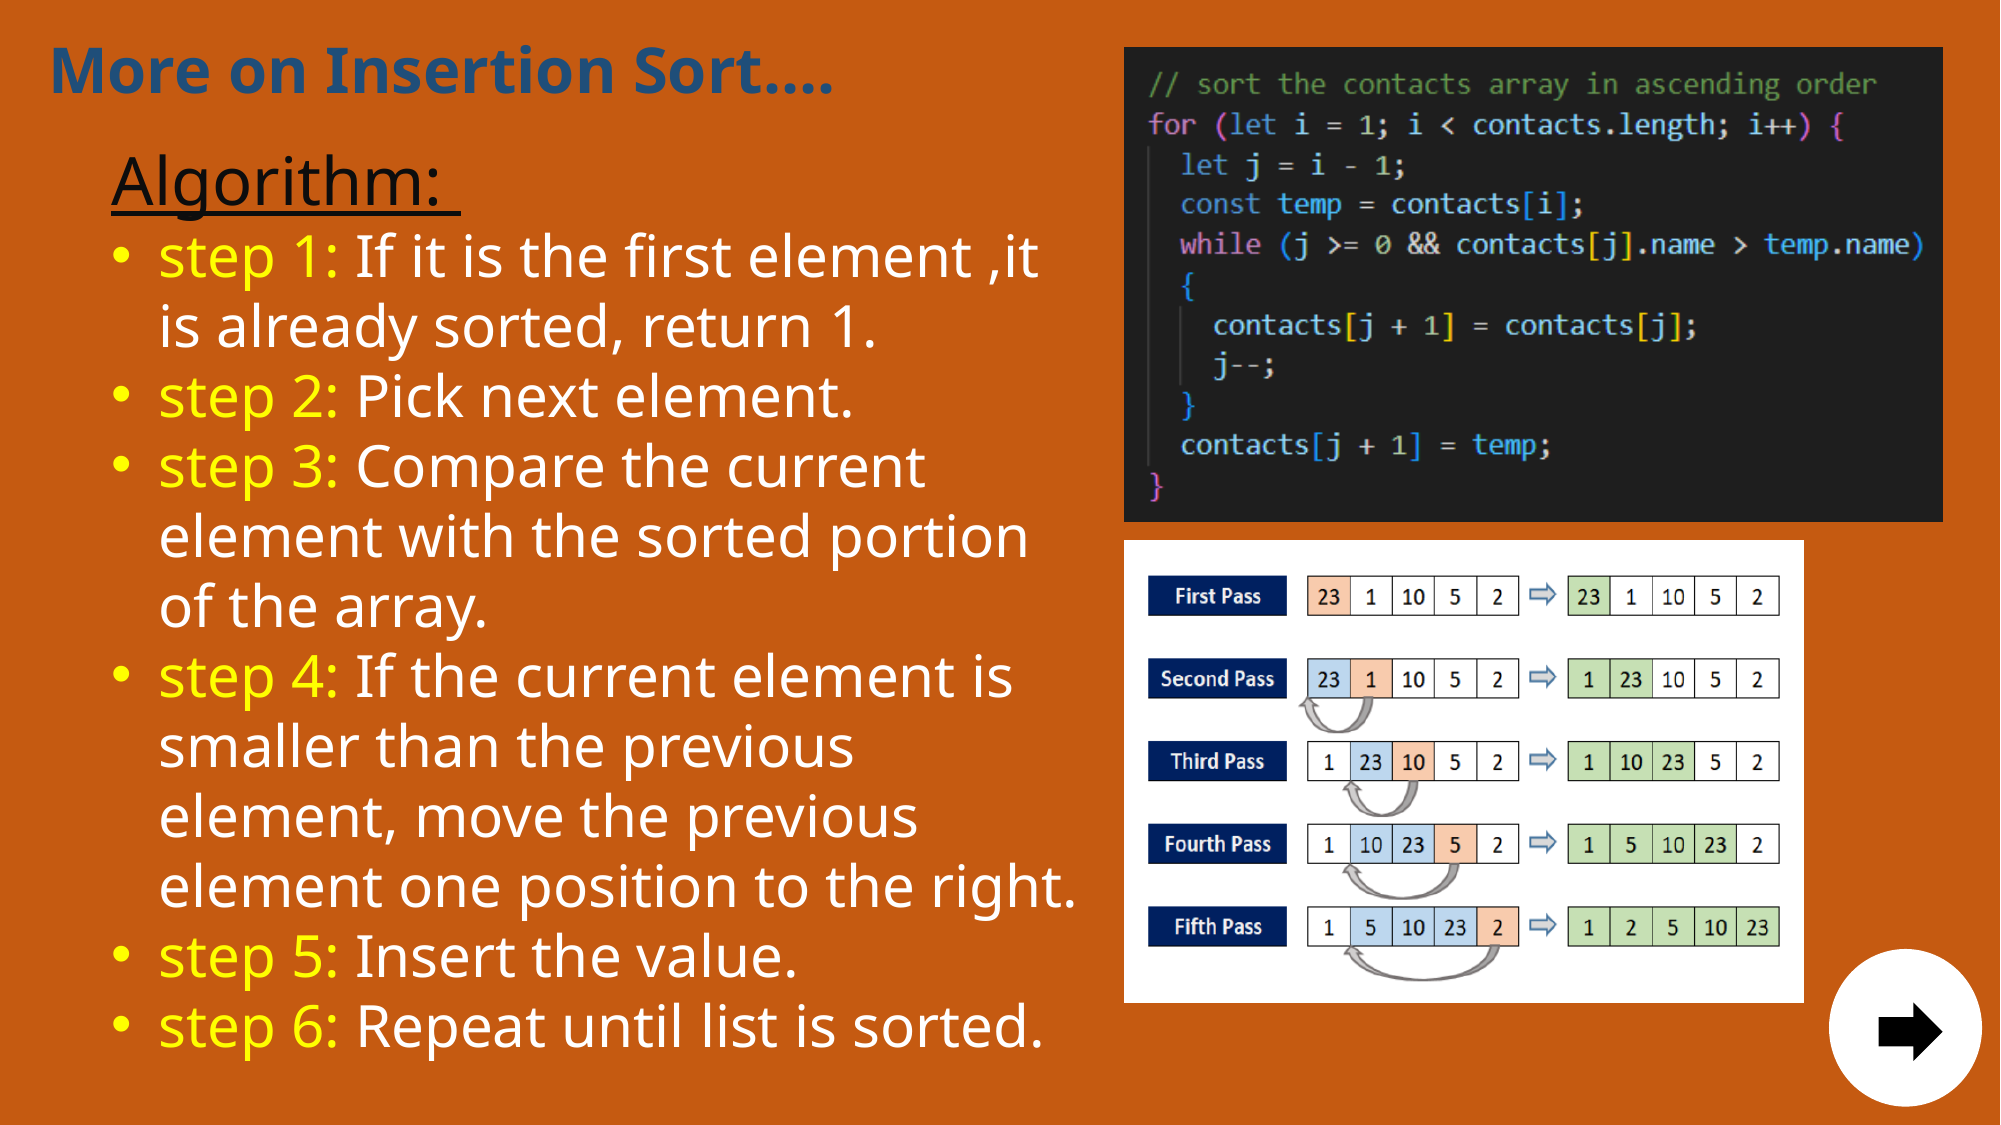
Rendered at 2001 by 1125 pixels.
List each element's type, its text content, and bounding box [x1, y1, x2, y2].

text_box [1877, 999, 1945, 1064]
text_box Algorithm: step 1: If it is the first element ,it is already sorted, return 1. step 2: Pick next element. step 3: Compare the current element with the sorted portion of the array. step 4: If the current element is smaller than the previous element, move the previous element one position to the right. step 5: Insert the value. step 6: Repeat until list is sorted. [96, 131, 1112, 1067]
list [1124, 47, 1943, 523]
text_box [1827, 947, 1984, 1108]
picture [1124, 540, 1804, 1003]
title More on Insertion Sort…. [33, 0, 893, 147]
